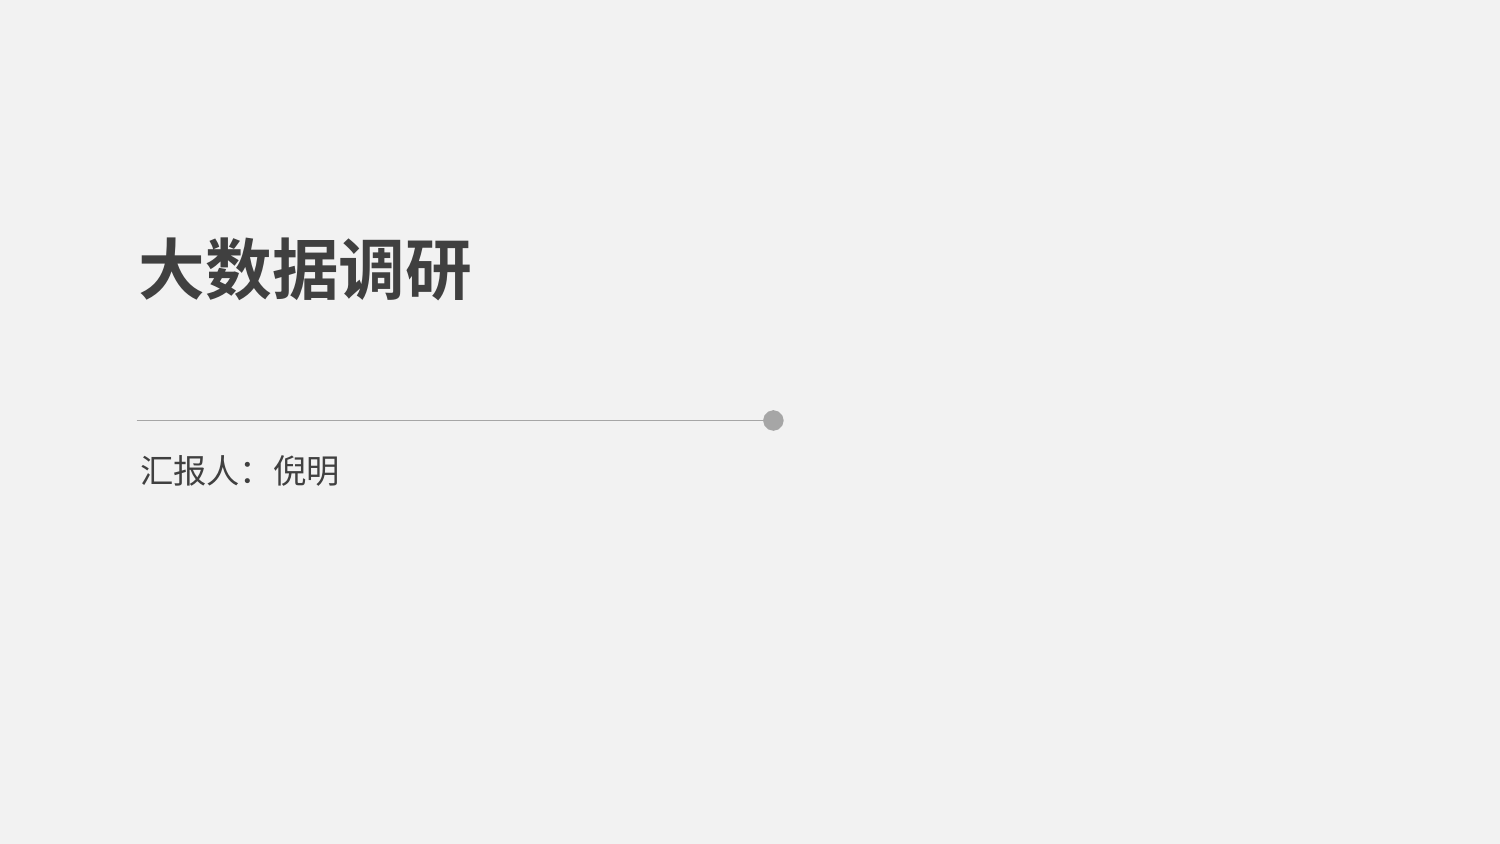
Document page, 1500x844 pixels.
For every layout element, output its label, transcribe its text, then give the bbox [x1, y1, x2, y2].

text_box 大数据调研 [123, 220, 998, 316]
text_box 汇报人：倪明 [125, 442, 355, 498]
